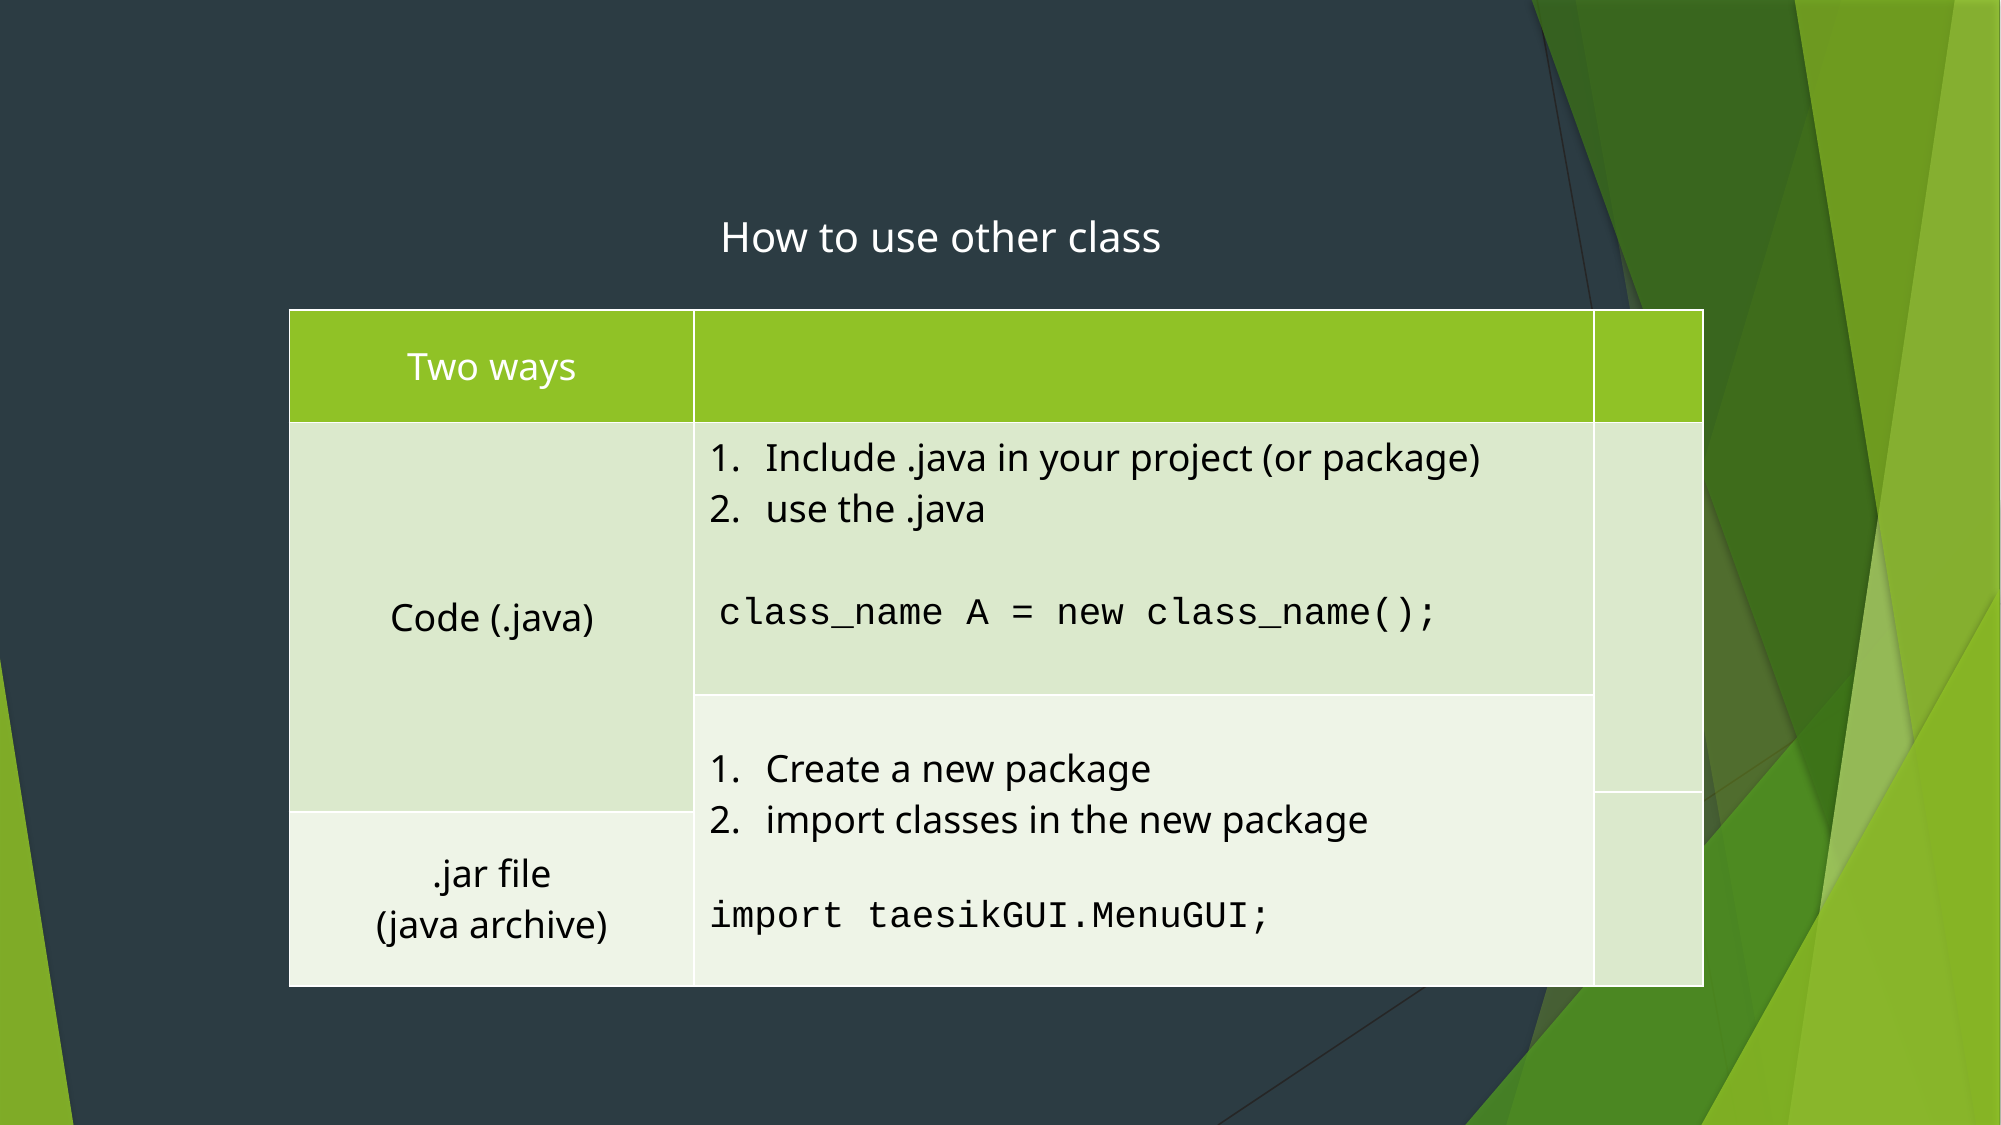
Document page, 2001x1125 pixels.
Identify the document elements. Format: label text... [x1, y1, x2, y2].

table_header [695, 311, 1593, 422]
text_box How to use other class [705, 203, 1177, 269]
table_cell Include .java in your project (or package) use the .java class_name A = new class_name(); [695, 423, 1593, 694]
table_cell Create a new package import classes in the new package import taesikGUI.MenuGUI; [695, 696, 1593, 985]
table_header Two ways [290, 311, 693, 422]
table_cell Code (.java) [290, 423, 693, 811]
table_cell [1595, 793, 1702, 985]
table_cell [1595, 423, 1702, 791]
table_header [1595, 311, 1702, 422]
table_cell .jar file (java archive) [290, 813, 693, 985]
